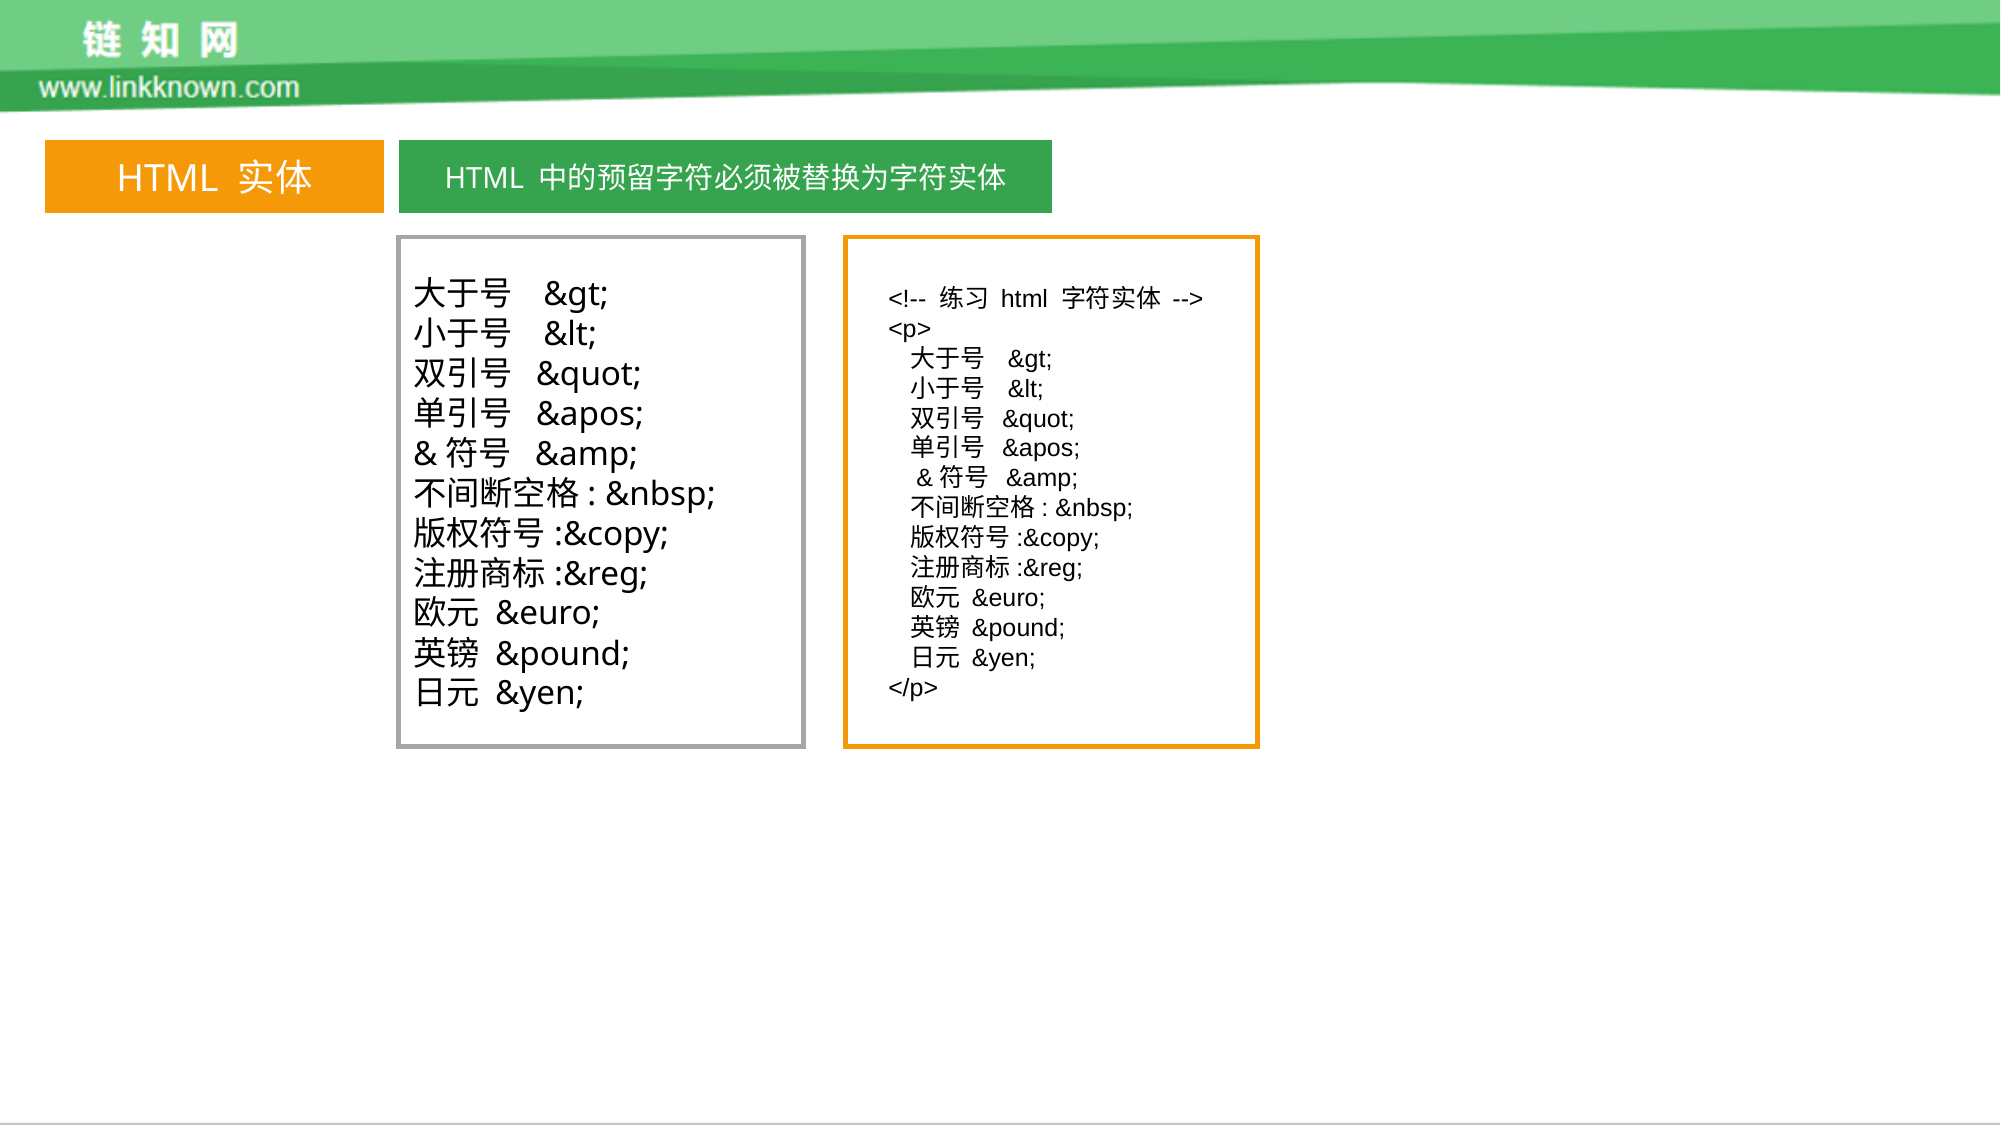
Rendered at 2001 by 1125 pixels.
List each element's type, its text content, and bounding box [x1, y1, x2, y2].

picture [0, 0, 2001, 1125]
text_box HTML 中的预留字符必须被替换为字符实体 [397, 138, 1054, 215]
text_box <!-- 练习 html 字符实体 --> <p> 大于号 &gt; 小于号 &lt; 双引号 &quot; 单引号 &apos; &符号 &amp; 不间断空格: &nbsp; 版权符号:&copy; 注册商标:&reg; 欧元 &euro; 英镑 &pound; 日元 &yen; </p> [845, 236, 1259, 748]
text_box 大于号 &gt; 小于号 &lt; 双引号 &quot; 单引号 &apos; &符号 &amp; 不间断空格: &nbsp; 版权符号:&copy; 注册商标:&reg; 欧元 &euro; 英镑 &pound; 日元 &yen; [397, 236, 805, 748]
text_box HTML 实体 [43, 138, 386, 215]
